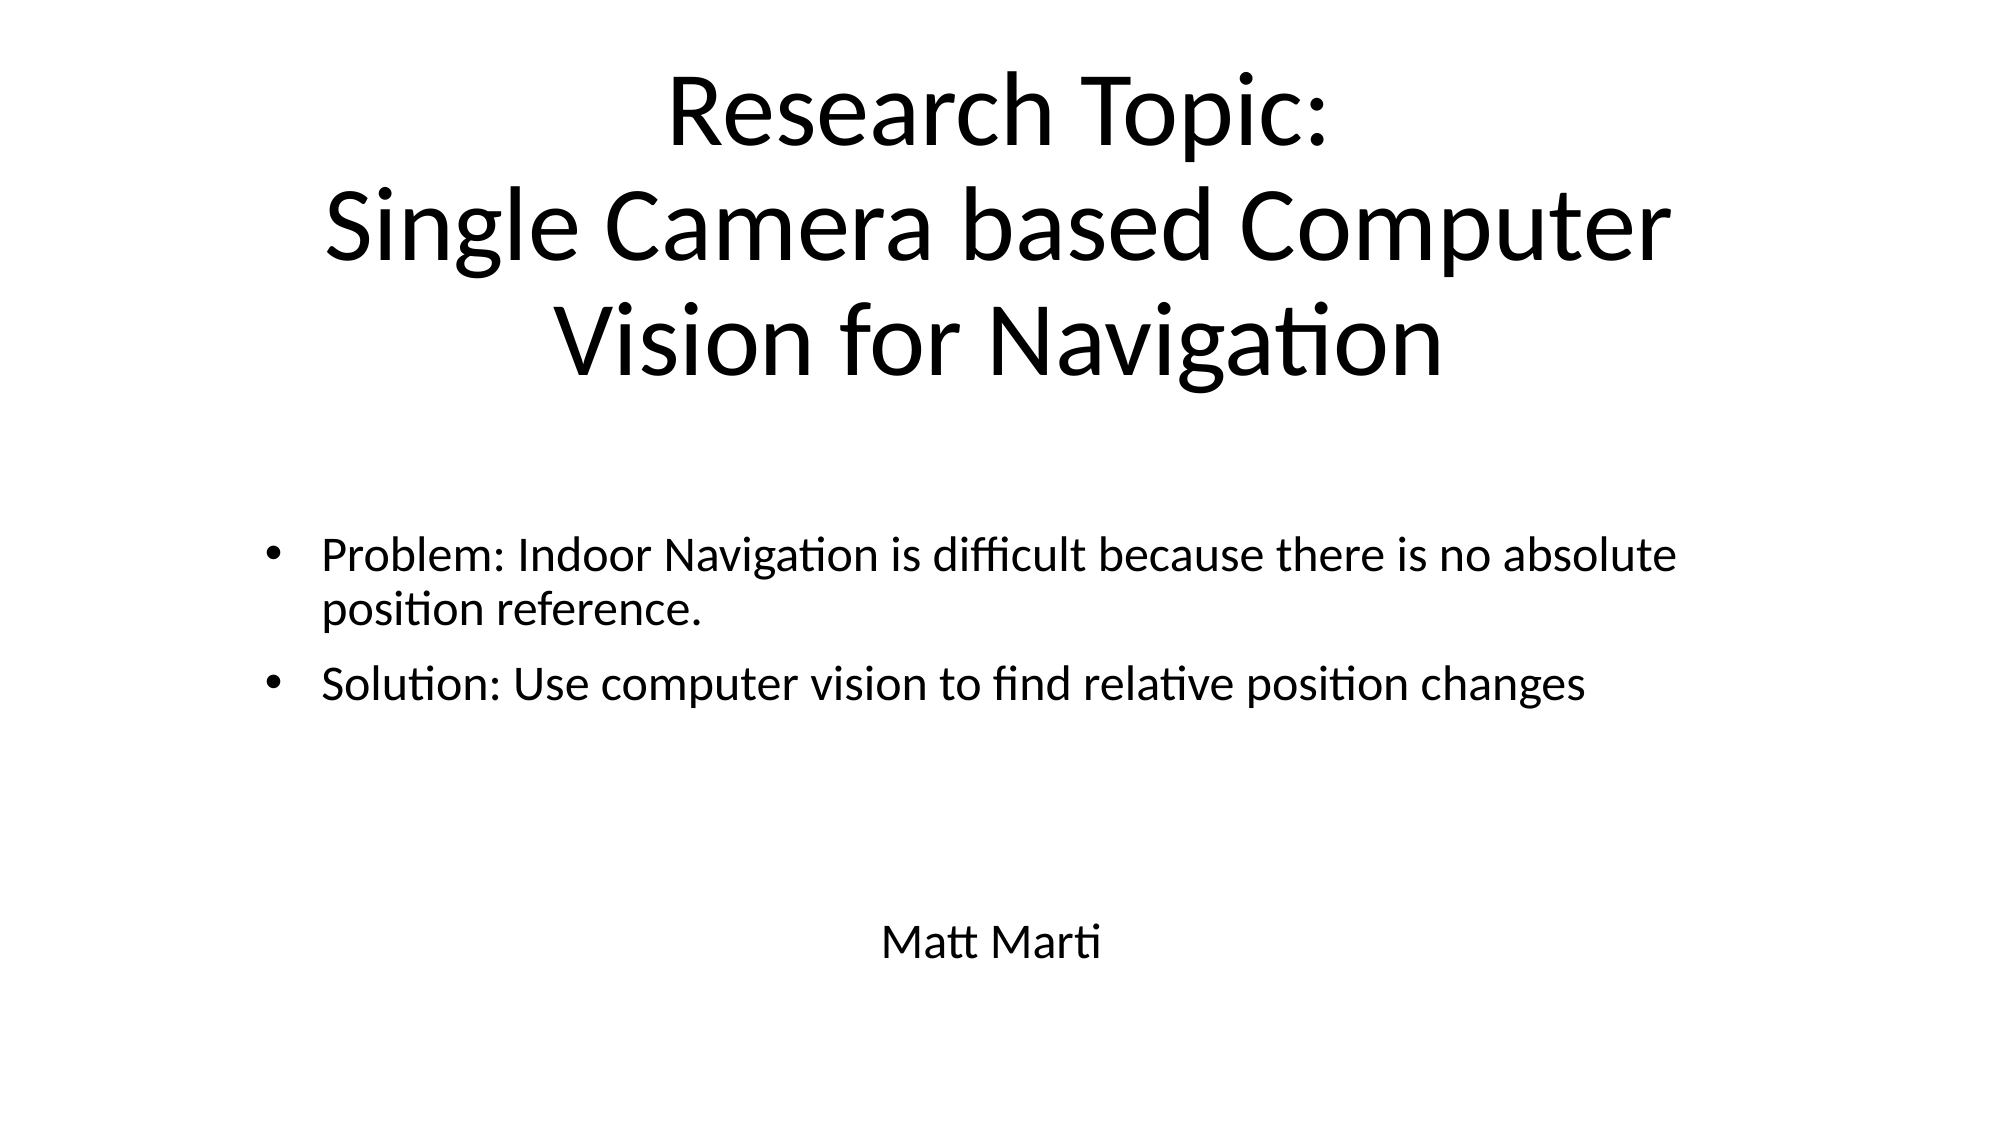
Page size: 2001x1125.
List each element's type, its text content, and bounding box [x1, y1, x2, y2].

text_box Matt Marti [241, 908, 1742, 1046]
title Research Topic: Single Camera based Computer Vision for Navigation [249, 40, 1750, 406]
subtitle Problem: Indoor Navigation is difficult because there is no absolute position reference. Solution: Use computer vision to find relative position changes [249, 521, 1750, 793]
